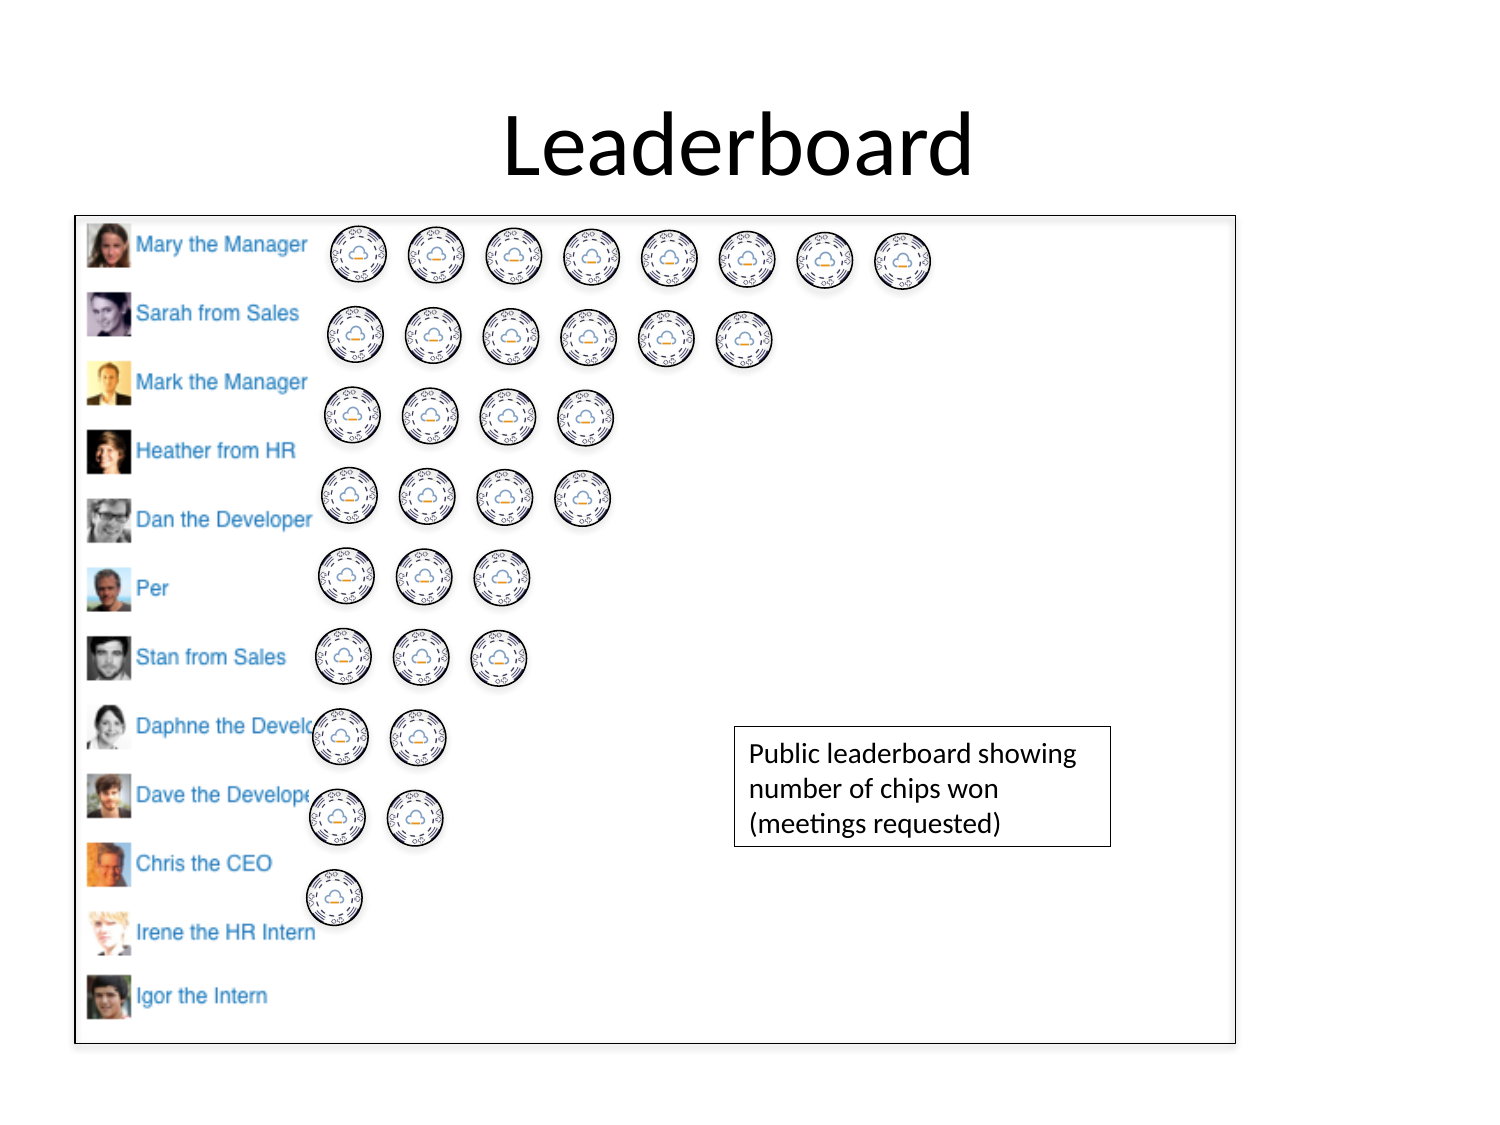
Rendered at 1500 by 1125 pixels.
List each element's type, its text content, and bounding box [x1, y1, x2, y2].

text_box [386, 790, 444, 847]
title Leaderboard [75, 45, 1425, 233]
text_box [312, 708, 369, 766]
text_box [327, 306, 384, 364]
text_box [554, 470, 611, 528]
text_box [796, 232, 853, 290]
text_box [74, 215, 1236, 1044]
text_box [392, 629, 450, 687]
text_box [560, 309, 617, 367]
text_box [330, 225, 387, 283]
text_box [718, 231, 776, 288]
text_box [482, 308, 540, 366]
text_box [715, 311, 773, 369]
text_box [641, 230, 698, 287]
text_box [389, 709, 447, 767]
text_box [479, 388, 537, 446]
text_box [404, 307, 462, 365]
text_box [563, 229, 620, 286]
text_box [401, 387, 459, 445]
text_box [395, 548, 453, 606]
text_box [309, 789, 366, 846]
text_box Public leaderboard showing number of chips won (meetings requested) [734, 726, 1111, 847]
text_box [874, 233, 931, 291]
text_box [324, 386, 381, 444]
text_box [398, 468, 456, 526]
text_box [306, 869, 363, 927]
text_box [473, 549, 531, 607]
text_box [638, 310, 695, 368]
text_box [315, 628, 372, 686]
picture [74, 215, 391, 1023]
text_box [476, 469, 534, 527]
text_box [485, 228, 543, 285]
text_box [321, 467, 378, 525]
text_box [407, 226, 465, 284]
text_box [557, 389, 614, 447]
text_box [470, 630, 528, 688]
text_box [318, 547, 375, 605]
